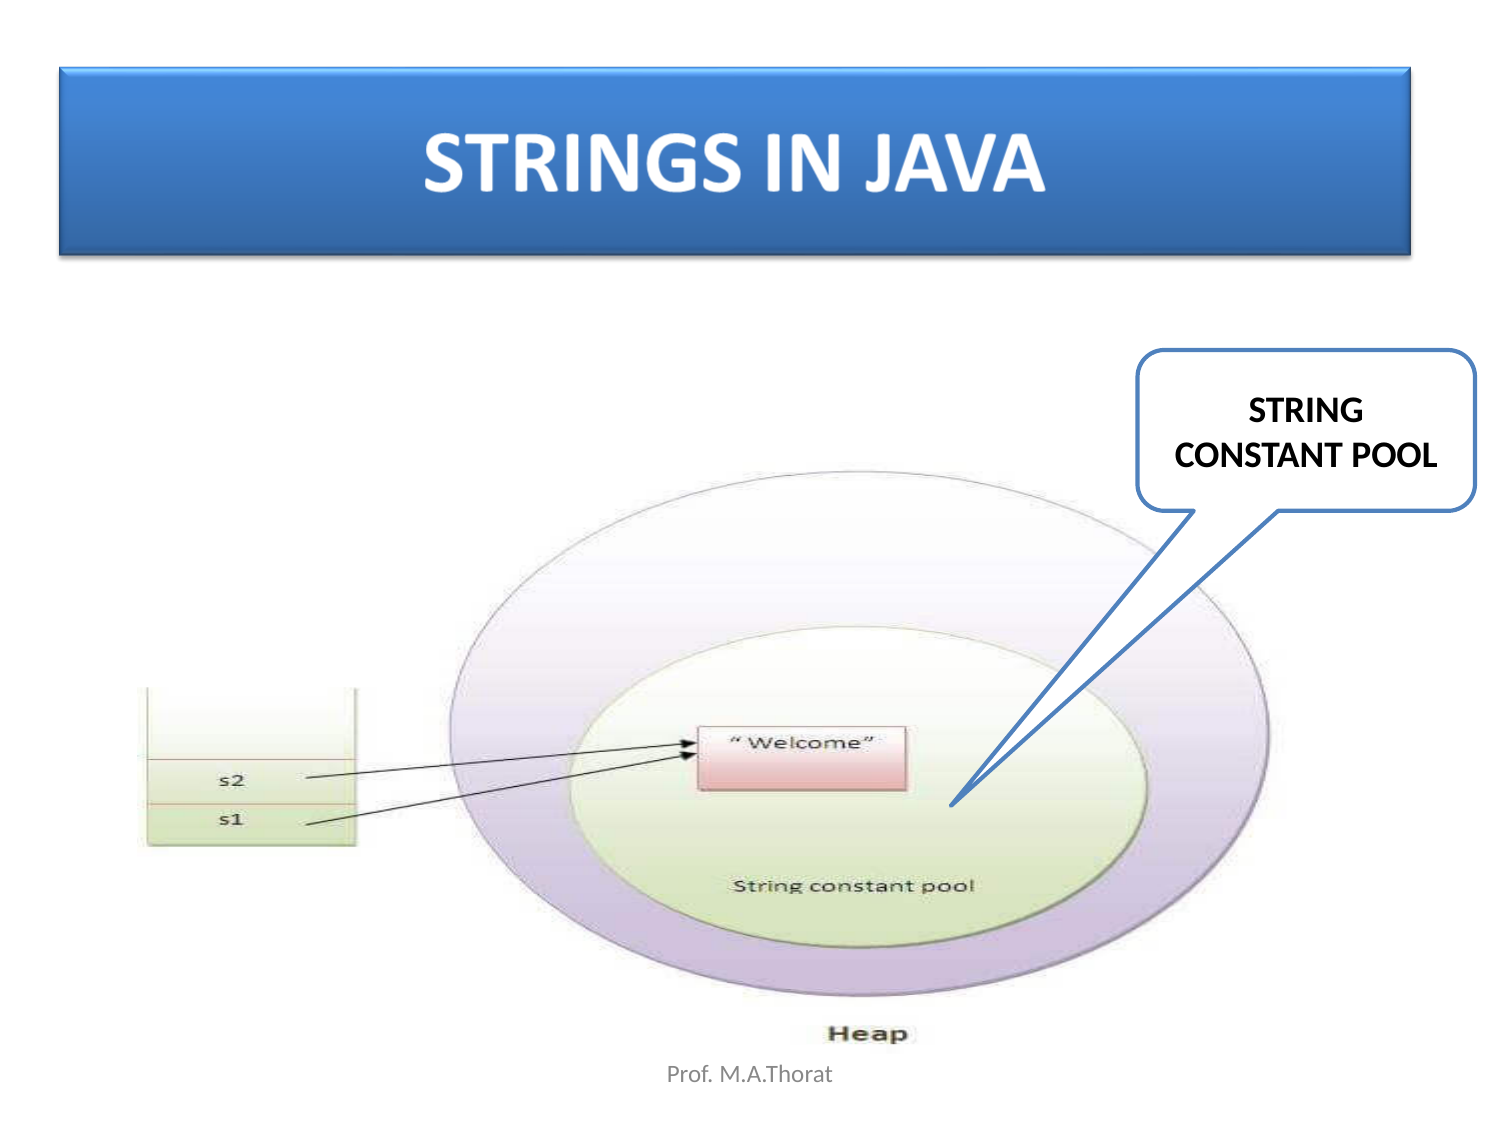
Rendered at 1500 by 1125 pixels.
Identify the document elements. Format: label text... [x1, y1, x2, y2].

picture [137, 462, 1288, 1063]
text_box STRING CONSTANT POOL [1137, 349, 1476, 511]
picture [49, 62, 1419, 282]
footer Prof. M.A.Thorat [512, 1072, 988, 1103]
